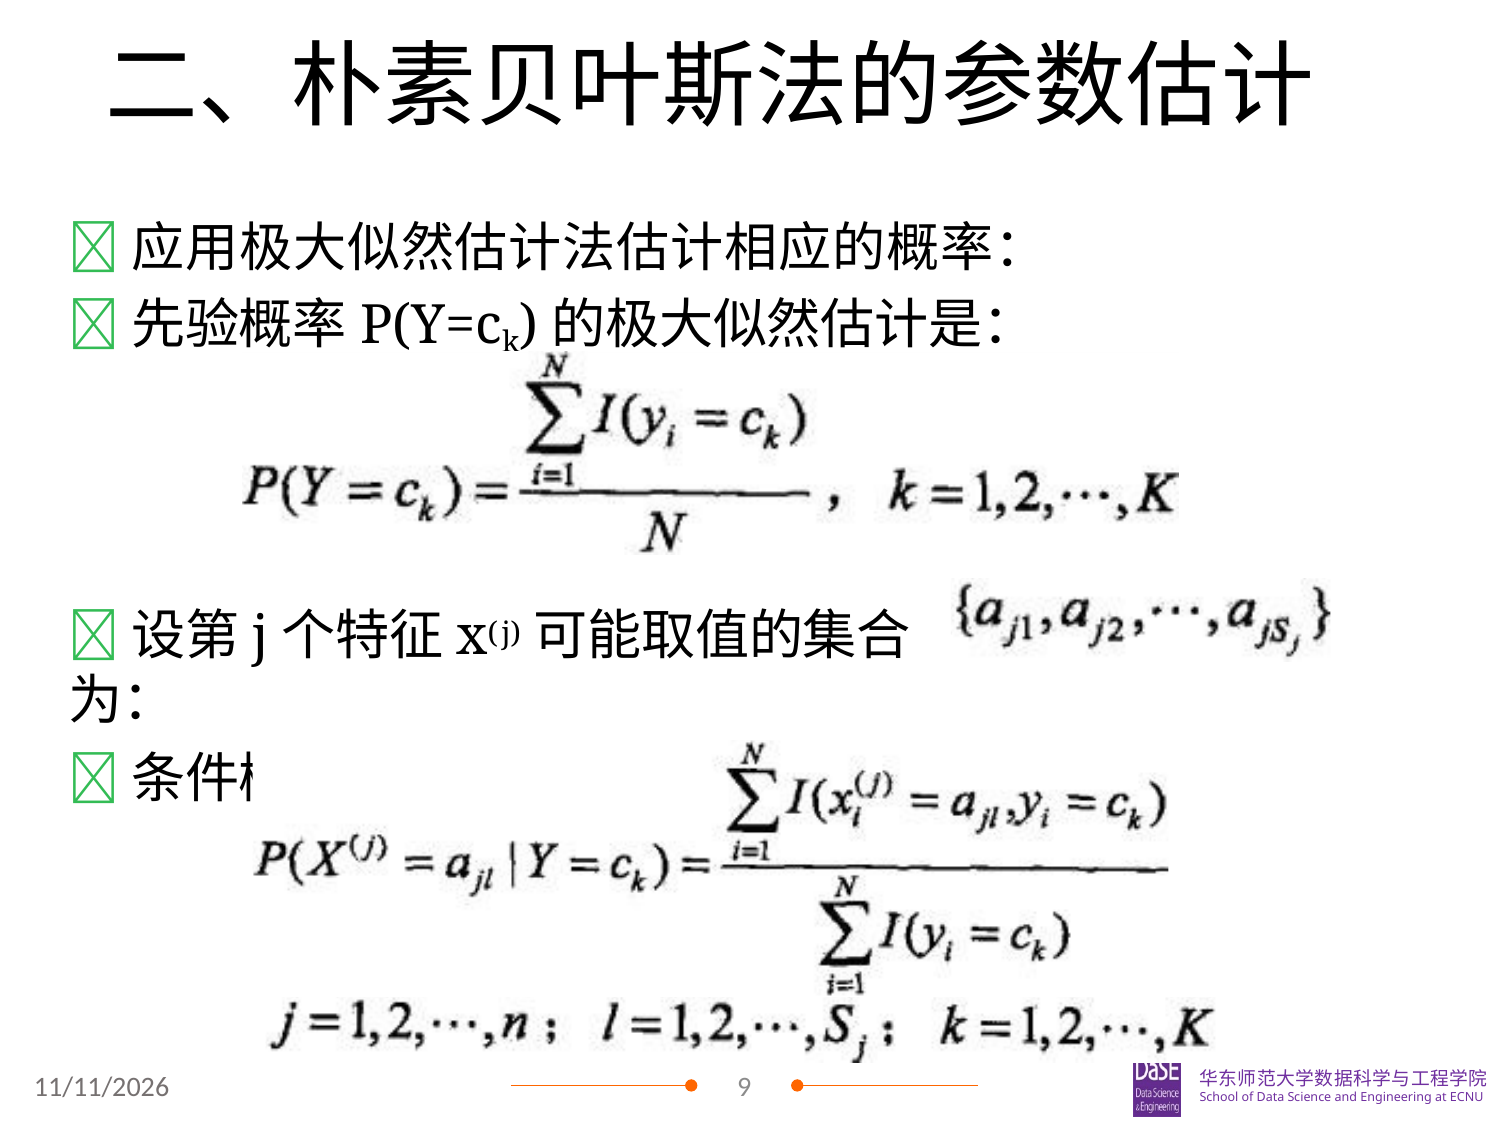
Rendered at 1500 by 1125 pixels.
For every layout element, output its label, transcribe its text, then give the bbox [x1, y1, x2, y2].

text_box [242, 351, 1179, 555]
text_box 应用极大似然估计法估计相应的概率： 先验概率P(Y=ck)的极大似然估计是： [65, 213, 1043, 358]
picture [1133, 1063, 1181, 1117]
title 二、朴素贝叶斯法的参数估计 [103, 0, 1397, 176]
text_box [265, 997, 1216, 1063]
text_box [252, 740, 1169, 1000]
text_box [950, 578, 1331, 662]
text_box 设第j个特征x(j)可能取值的集合为： 条件概率的极大似然估计： [65, 600, 958, 809]
